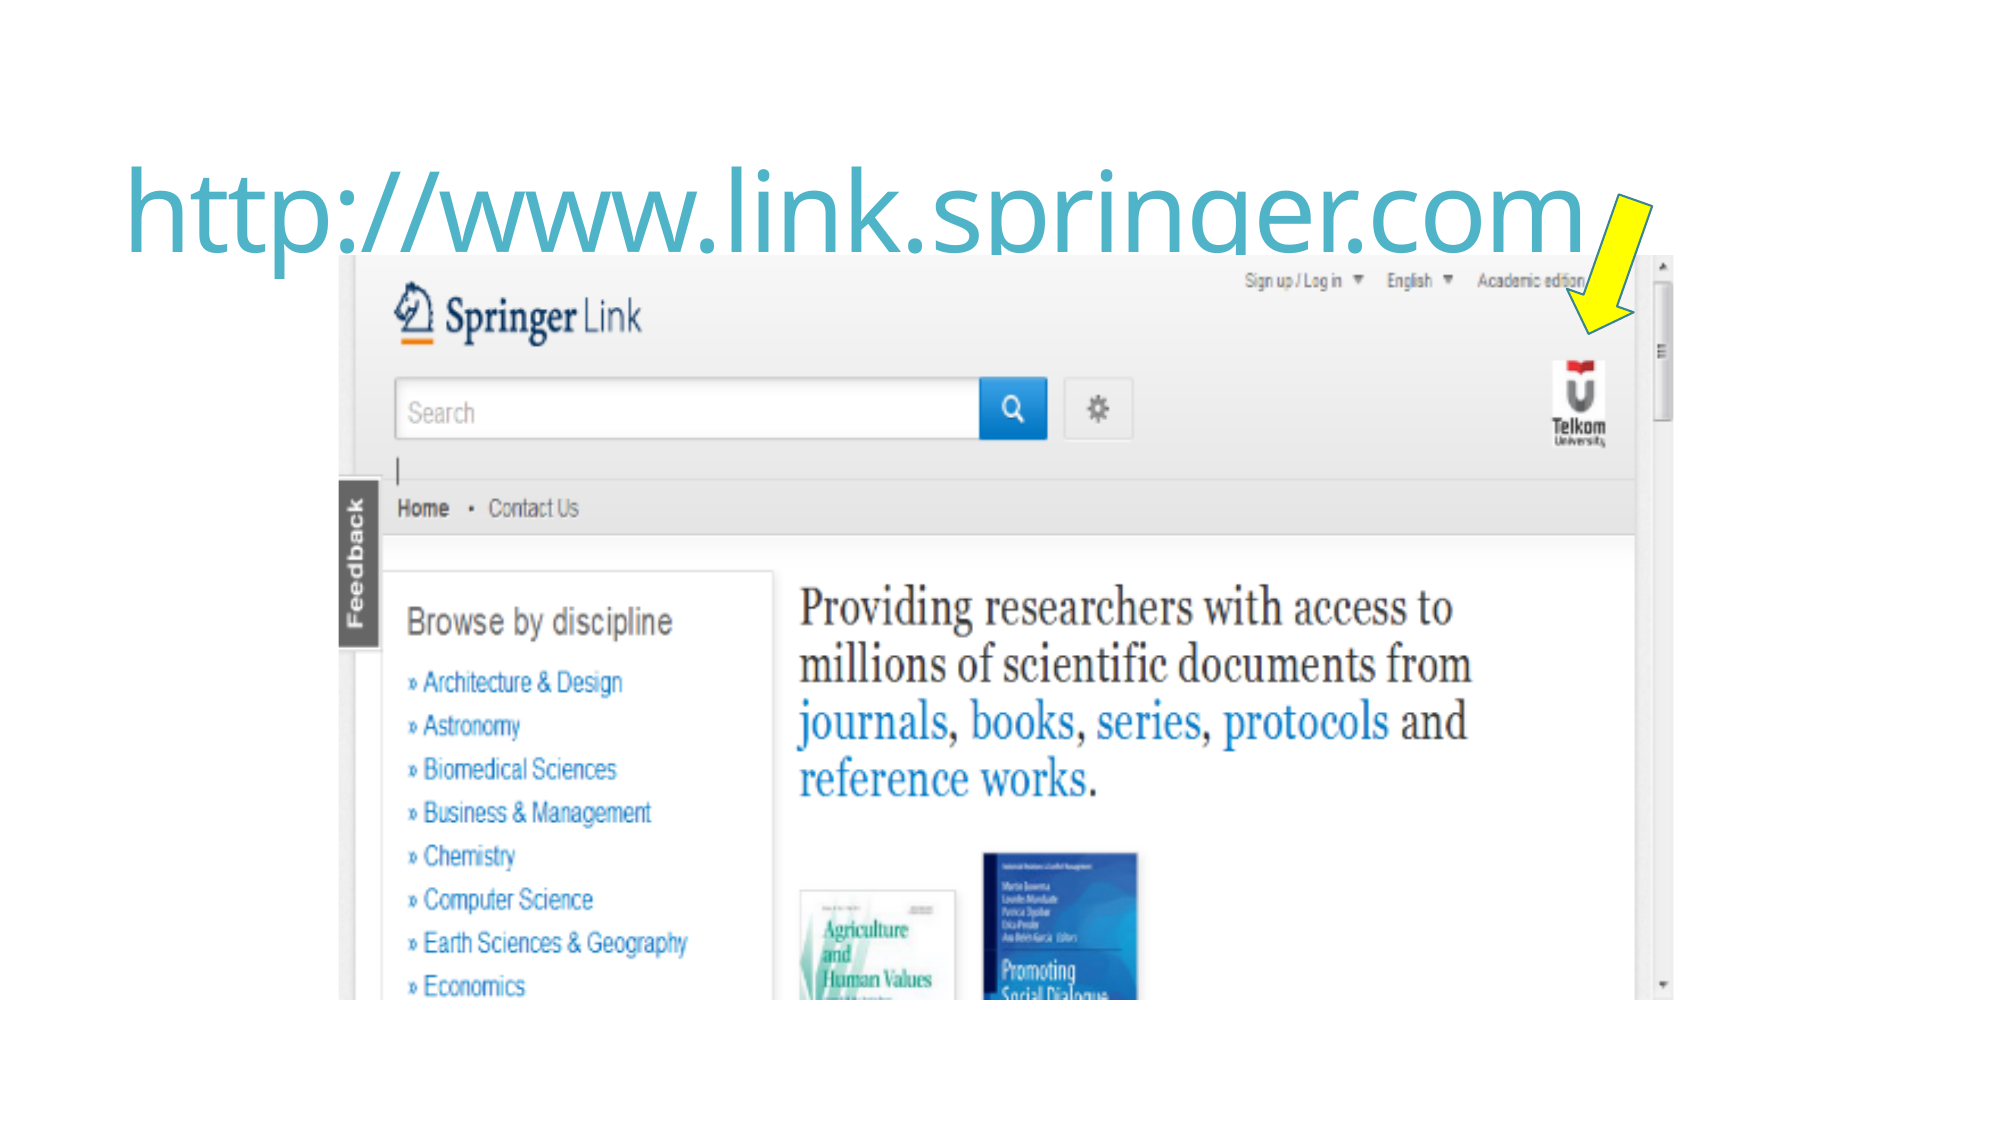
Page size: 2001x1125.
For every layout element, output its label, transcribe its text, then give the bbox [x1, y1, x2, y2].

title http://www.link.springer.com [107, 81, 1875, 354]
text_box [1596, 193, 1654, 255]
picture [338, 255, 1674, 1000]
